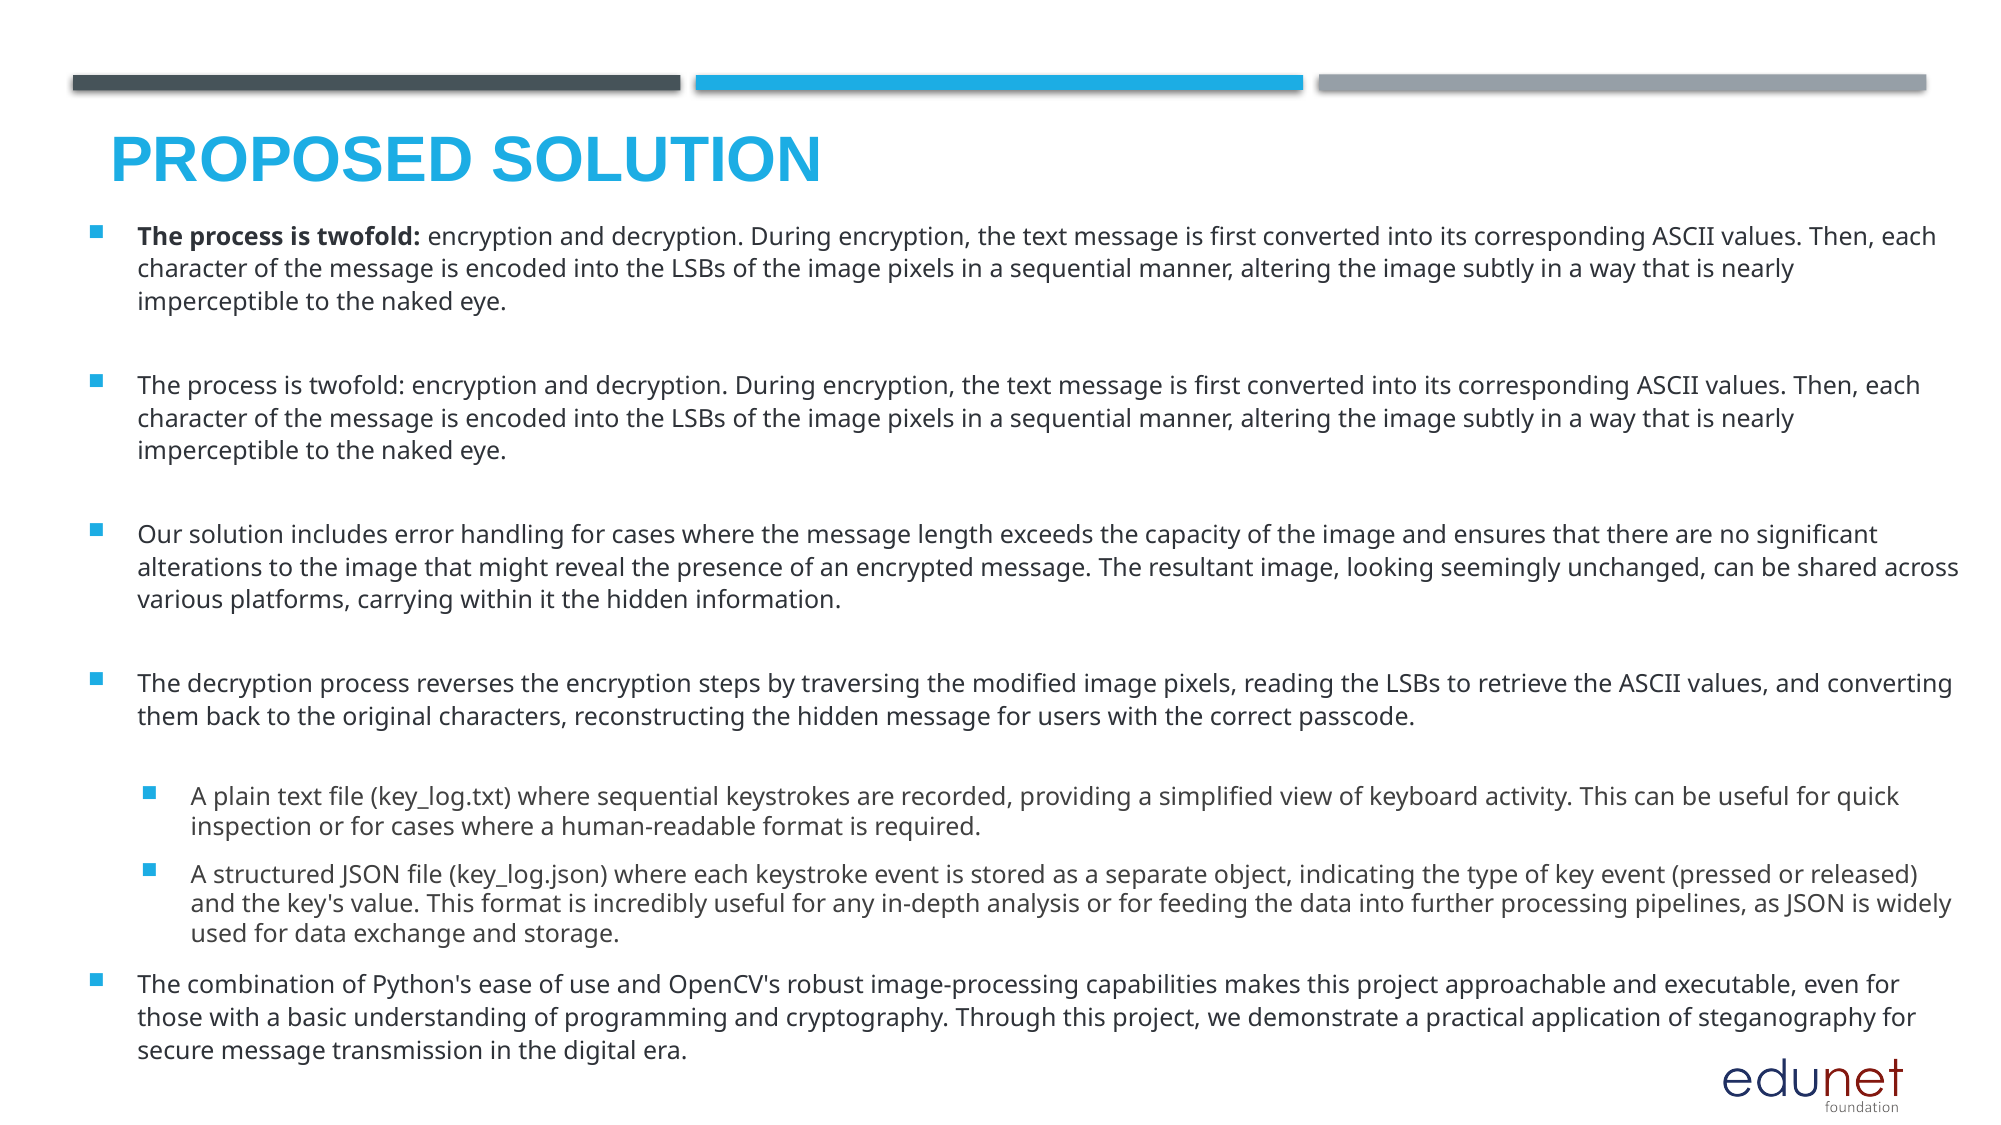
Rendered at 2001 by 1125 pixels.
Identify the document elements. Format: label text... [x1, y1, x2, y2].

text_box Proposed Solution [95, 115, 1905, 178]
text_box The process is twofold: encryption and decryption. During encryption, the text message is first converted into its corresponding ASCII values. Then, each character of the message is encoded into the LSBs of the image pixels in a sequential manner, altering the image subtly in a way that is nearly imperceptible to the naked eye. The process is twofold: encryption and decryption. During encryption, the text message is first converted into its corresponding ASCII values. Then, each character of the message is encoded into the LSBs of the image pixels in a sequential manner, altering the image subtly in a way that is nearly imperceptible to the naked eye. Our solution includes error handling for cases where the message length exceeds the capacity of the image and ensures that there are no significant alterations to the image that might reveal the presence of an encrypted message. The resultant image, looking seemingly unchanged, can be shared across various platforms, carrying within it the hidden information. The decryption process reverses the encryption steps by traversing the modified image pixels, reading the LSBs to retrieve the ASCII values, and converting them back to the original characters, reconstructing the hidden message for users with the correct passcode. A plain text file (key_log.txt) where sequential keystrokes are recorded, providing a simplified view of keyboard activity. This can be useful for quick inspection or for cases where a human-readable format is required. A structured JSON file (key_log.json) where each keystroke event is stored as a separate object, indicating the type of key event (pressed or released) and the key's value. This format is incredibly useful for any in-depth analysis or for feeding the data into further processing pipelines, as JSON is widely used for data exchange and storage. The combination of Python's ease of use and OpenCV's robust image-processing capabilities makes this project approachable and executable, even for those with a basic understanding of programming and cryptography. Through this project, we demonstrate a practical application of steganography for secure message transmission in the digital era. [72, 178, 1978, 1091]
picture [1719, 1091, 1905, 1116]
